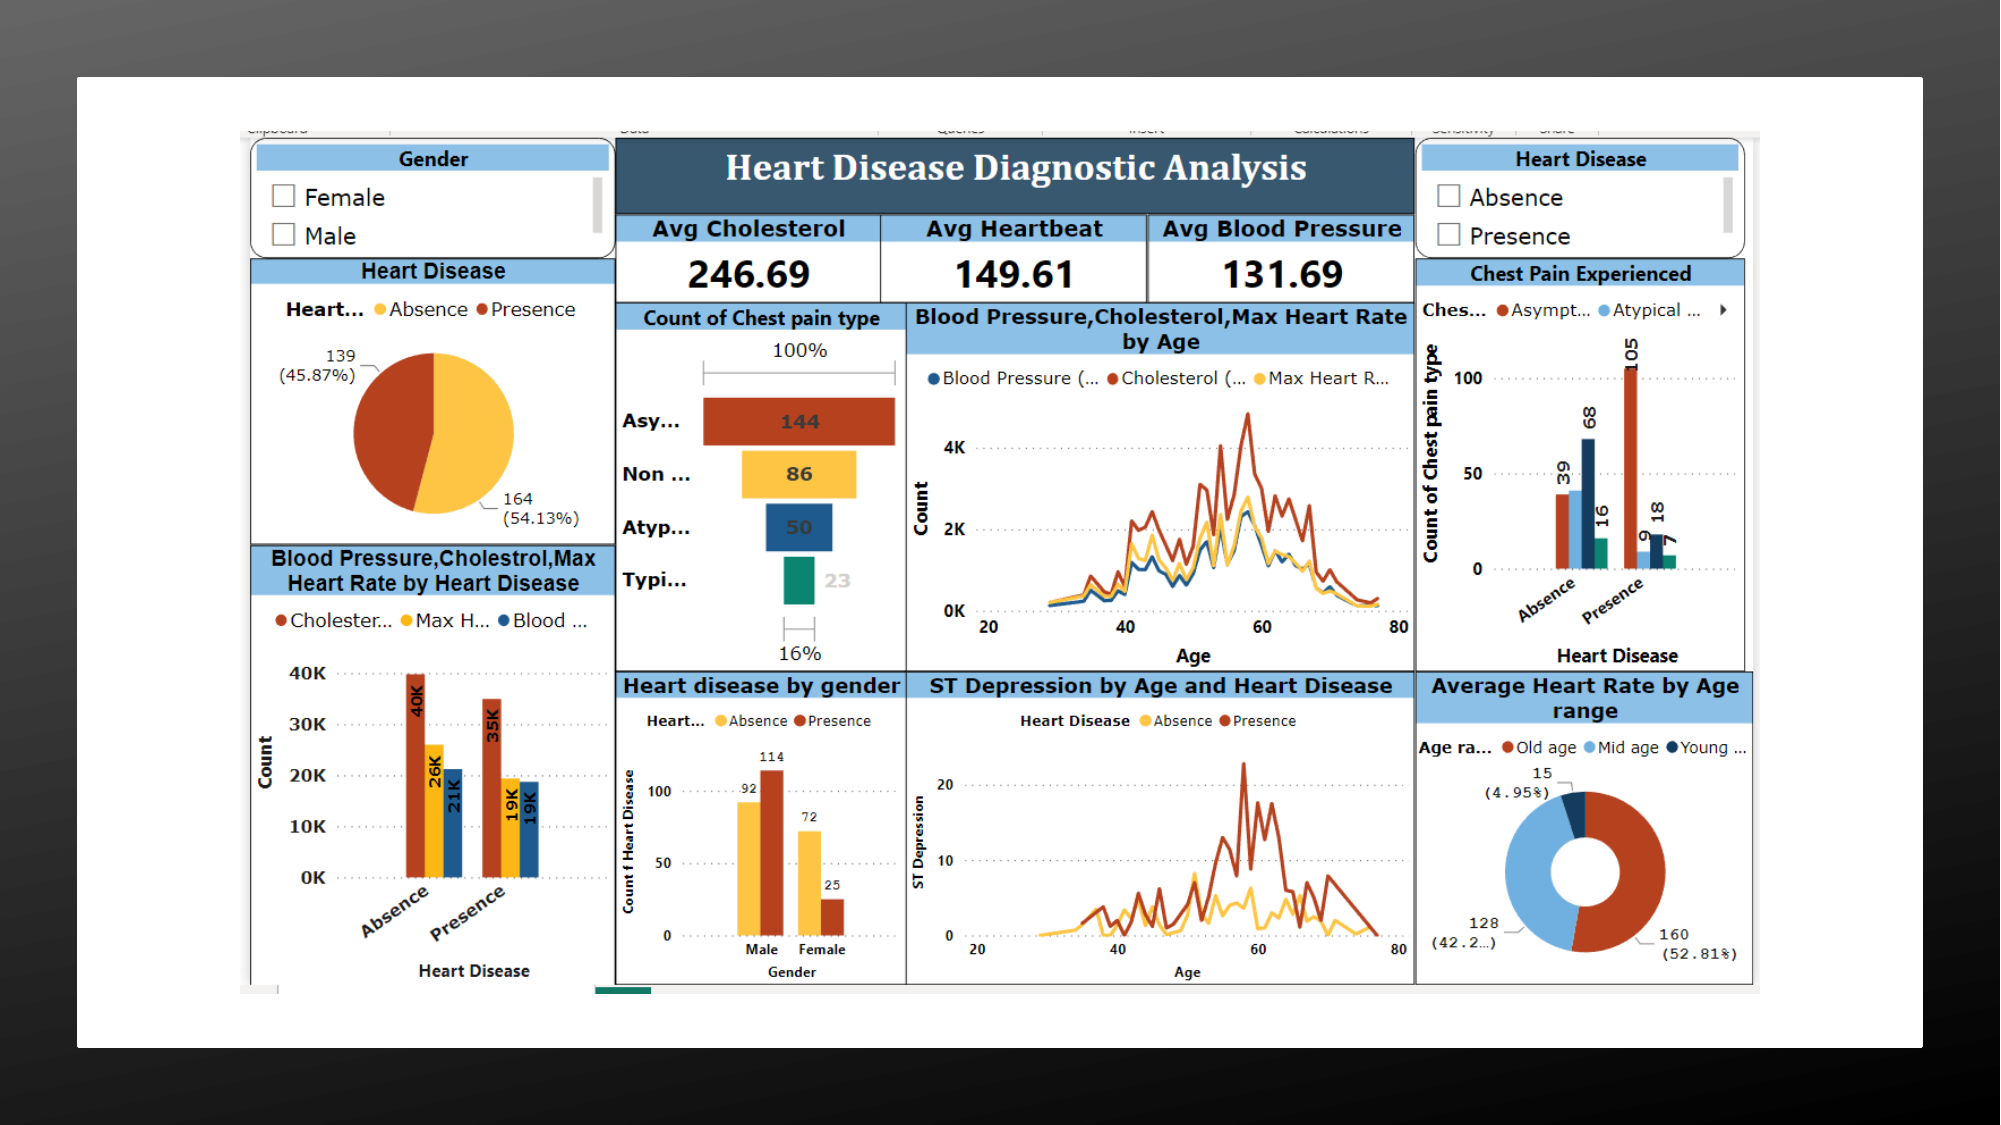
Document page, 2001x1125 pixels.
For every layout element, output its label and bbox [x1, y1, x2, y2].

text_box [77, 77, 1923, 1048]
picture [240, 131, 1760, 994]
text_box [0, 0, 2000, 1125]
